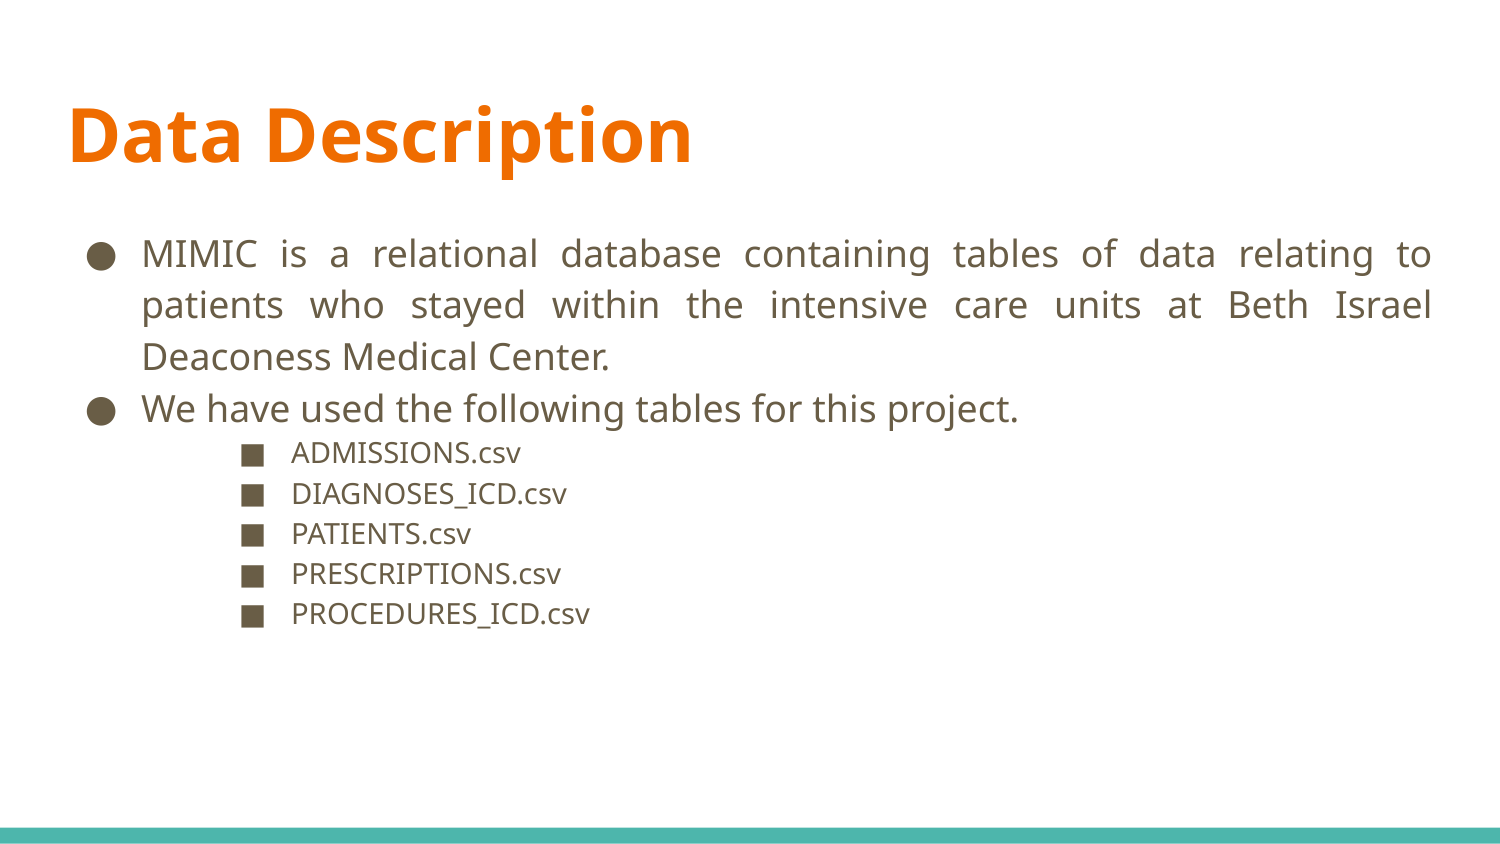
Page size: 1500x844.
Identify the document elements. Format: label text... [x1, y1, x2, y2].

title Data Description [51, 72, 1449, 189]
list MIMIC is a relational database containing tables of data relating to patients who stayed within the intensive care units at Beth Israel Deaconess Medical Center. We have used the following tables for this project. ADMISSIONS.csv DIAGNOSES_ICD.csv PATIENTS.csv PRESCRIPTIONS.csv PROCEDURES_ICD.csv [51, 207, 1449, 750]
